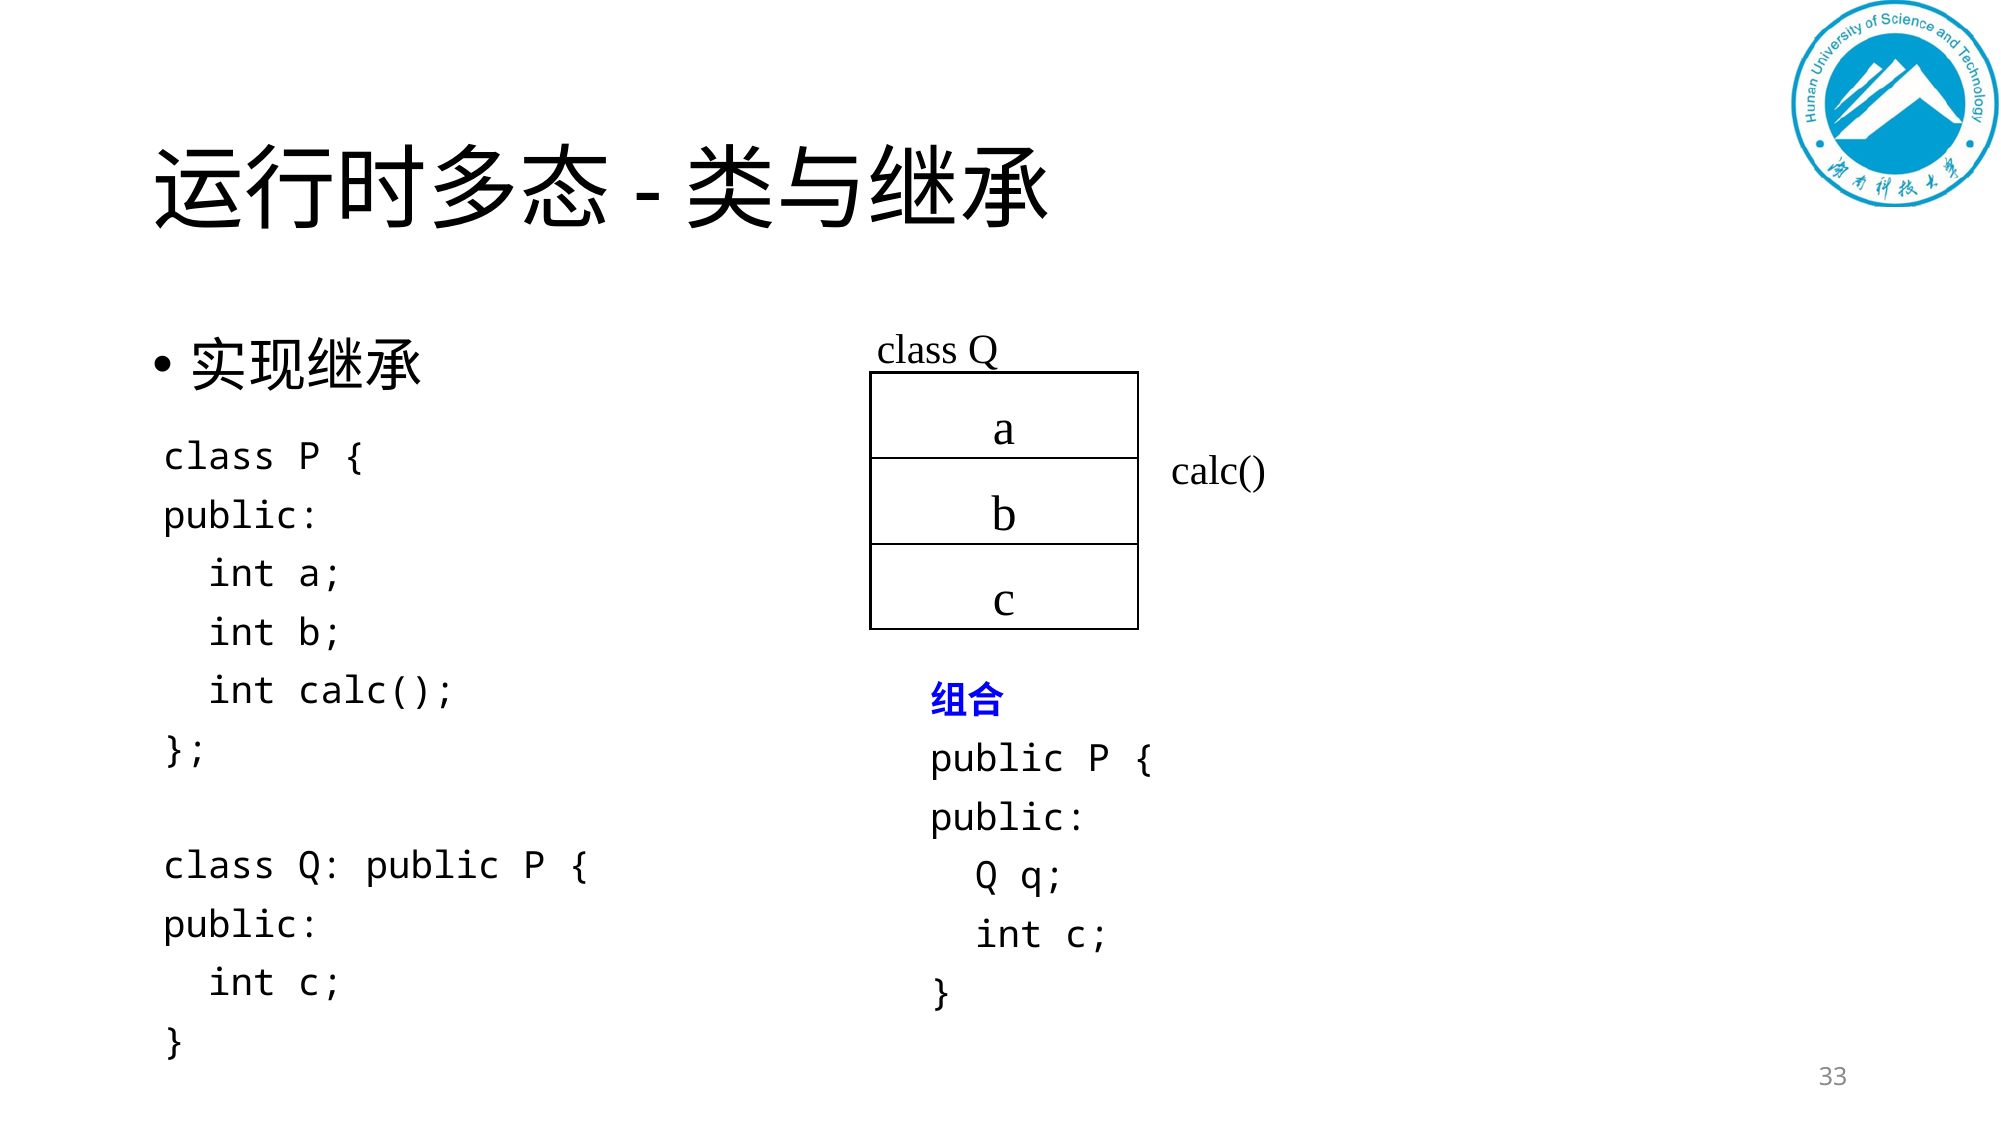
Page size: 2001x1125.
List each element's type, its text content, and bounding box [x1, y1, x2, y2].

slide_number 33 [1412, 1042, 1863, 1103]
list 实现继承 [137, 299, 749, 524]
text_box class P { public: int a; int b; int calc(); }; class Q: public P { public: int c; } [148, 411, 749, 1070]
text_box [862, 299, 1338, 630]
text_box 组合 public P { public: Q q; int c; } [915, 655, 1505, 1021]
title 运行时多态-类与继承 [137, 59, 1863, 278]
picture [1796, 4, 1994, 204]
picture [1910, 0, 2000, 207]
picture [1788, 0, 1880, 207]
